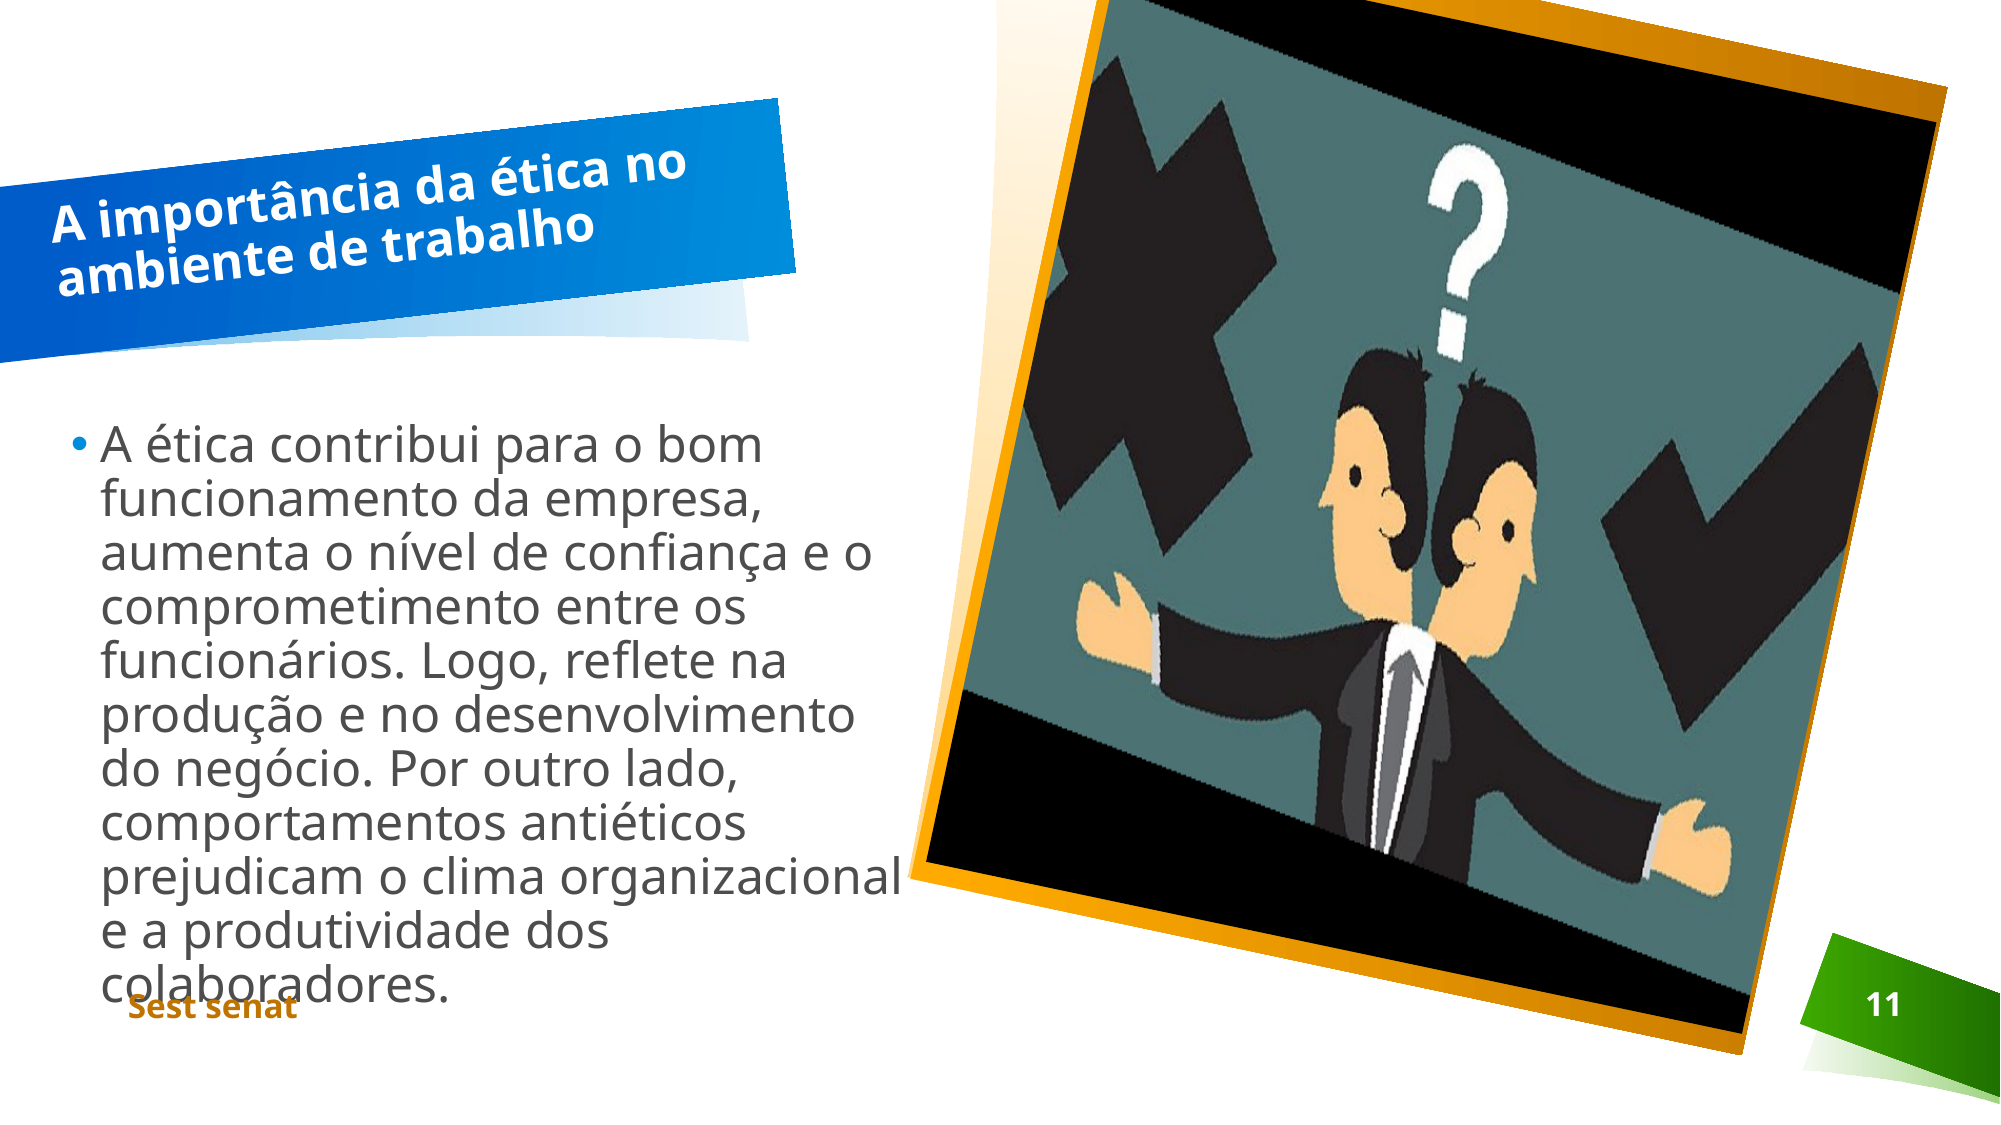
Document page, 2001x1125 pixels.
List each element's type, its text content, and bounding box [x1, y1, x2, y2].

footer Sest senat [127, 975, 605, 1036]
list A ética contribui para o bom funcionamento da empresa, aumenta o nível de confiança e o comprometimento entre os funcionários. Logo, reflete na produção e no desenvolvimento do negócio. Por outro lado, comportamentos antiéticos prejudicam o clima organizacional e a produtividade dos colaboradores. [55, 411, 921, 976]
picture [938, 0, 1924, 1023]
title A importância da ética no ambiente de trabalho [32, 123, 752, 318]
slide_number 11 [1831, 975, 1937, 1036]
